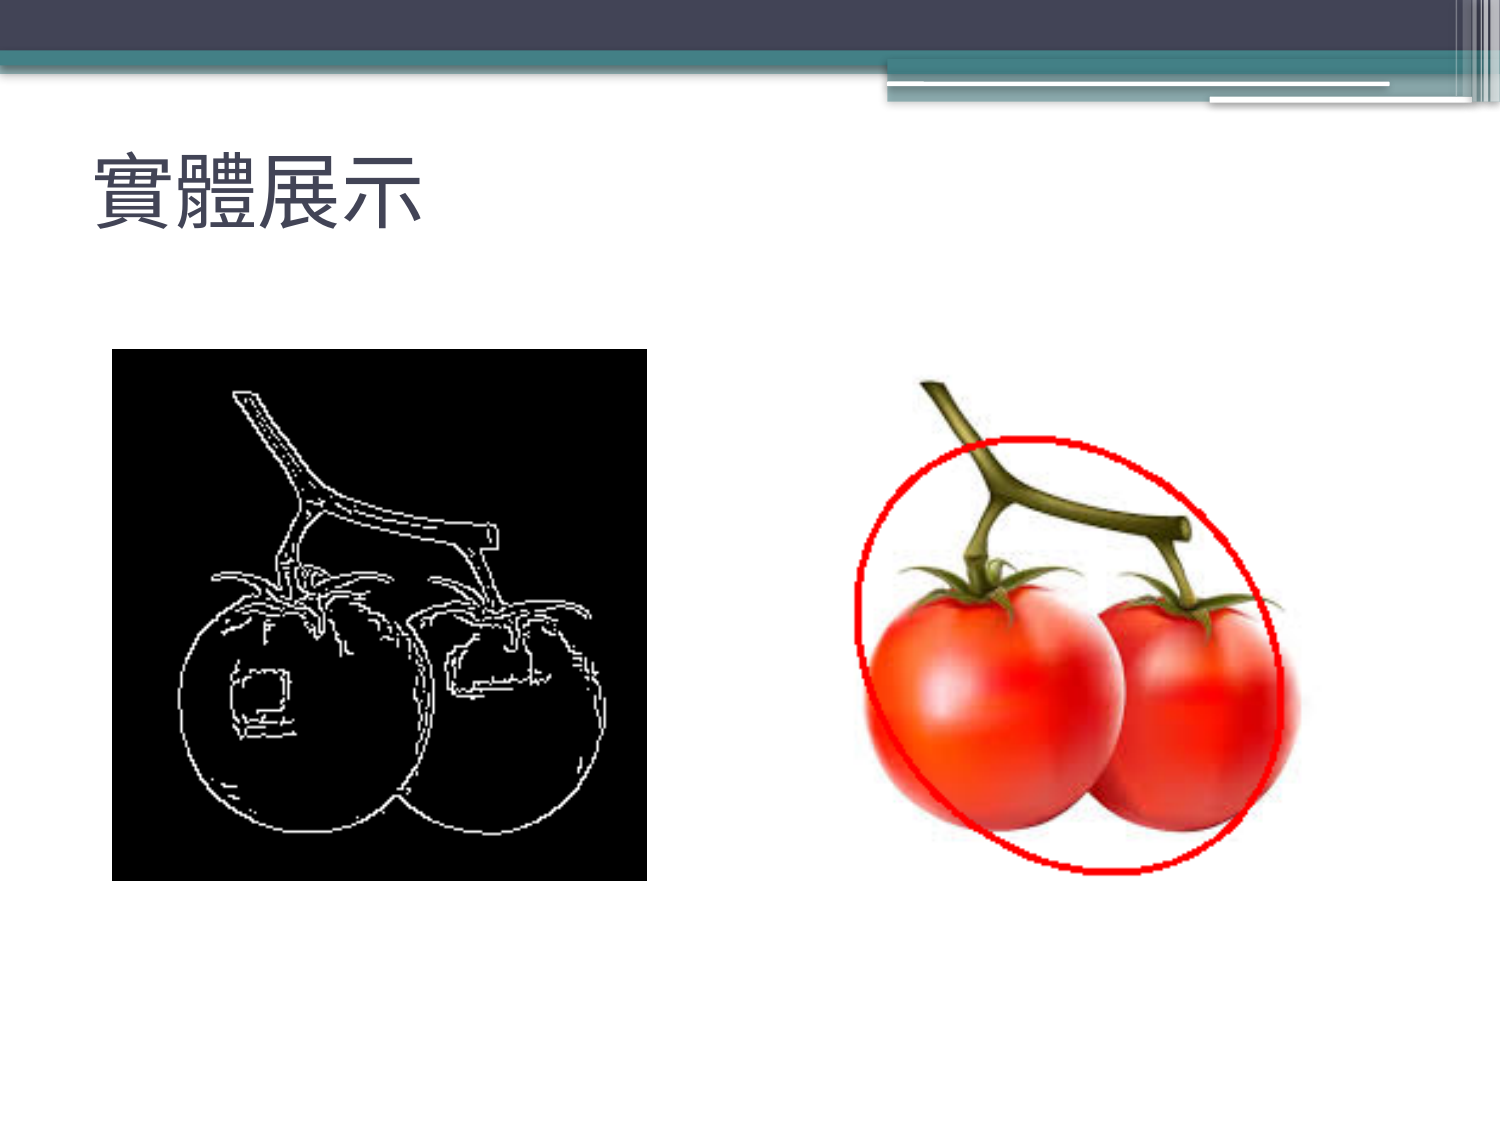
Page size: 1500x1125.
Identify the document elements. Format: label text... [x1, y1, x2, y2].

picture [111, 349, 647, 882]
title 實體展示 [76, 101, 1427, 277]
picture [796, 337, 1344, 882]
